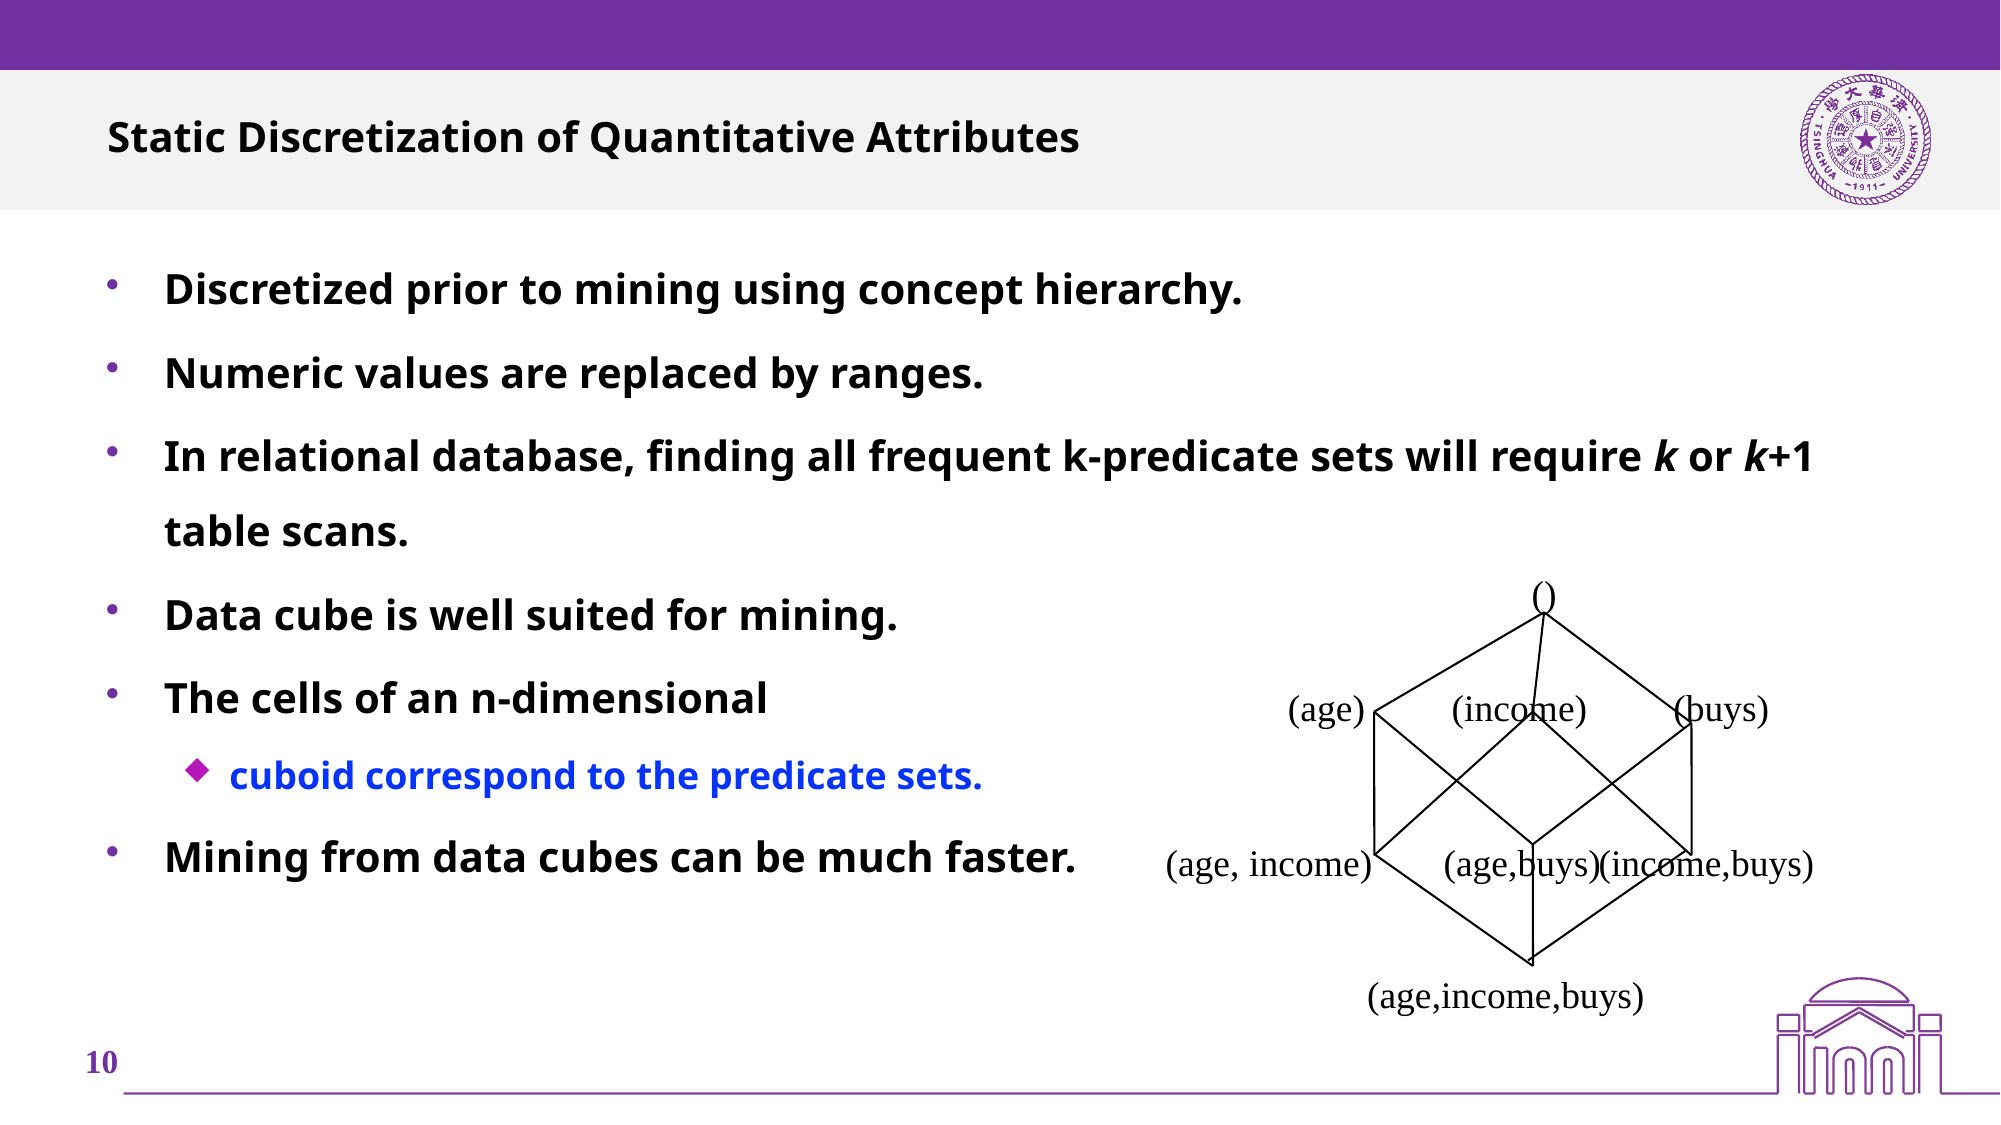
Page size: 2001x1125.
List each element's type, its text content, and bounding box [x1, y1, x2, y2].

title Static Discretization of Quantitative Attributes [92, 60, 1794, 212]
picture [1800, 74, 1931, 205]
list Discretized prior to mining using concept hierarchy. Numeric values are replaced by ranges. In relational database, finding all frequent k-predicate sets will require k or k+1 table scans. Data cube is well suited for mining. The cells of an n-dimensional cuboid correspond to the predicate sets. Mining from data cubes can be much faster. [92, 230, 1940, 1096]
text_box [1165, 562, 1815, 1017]
